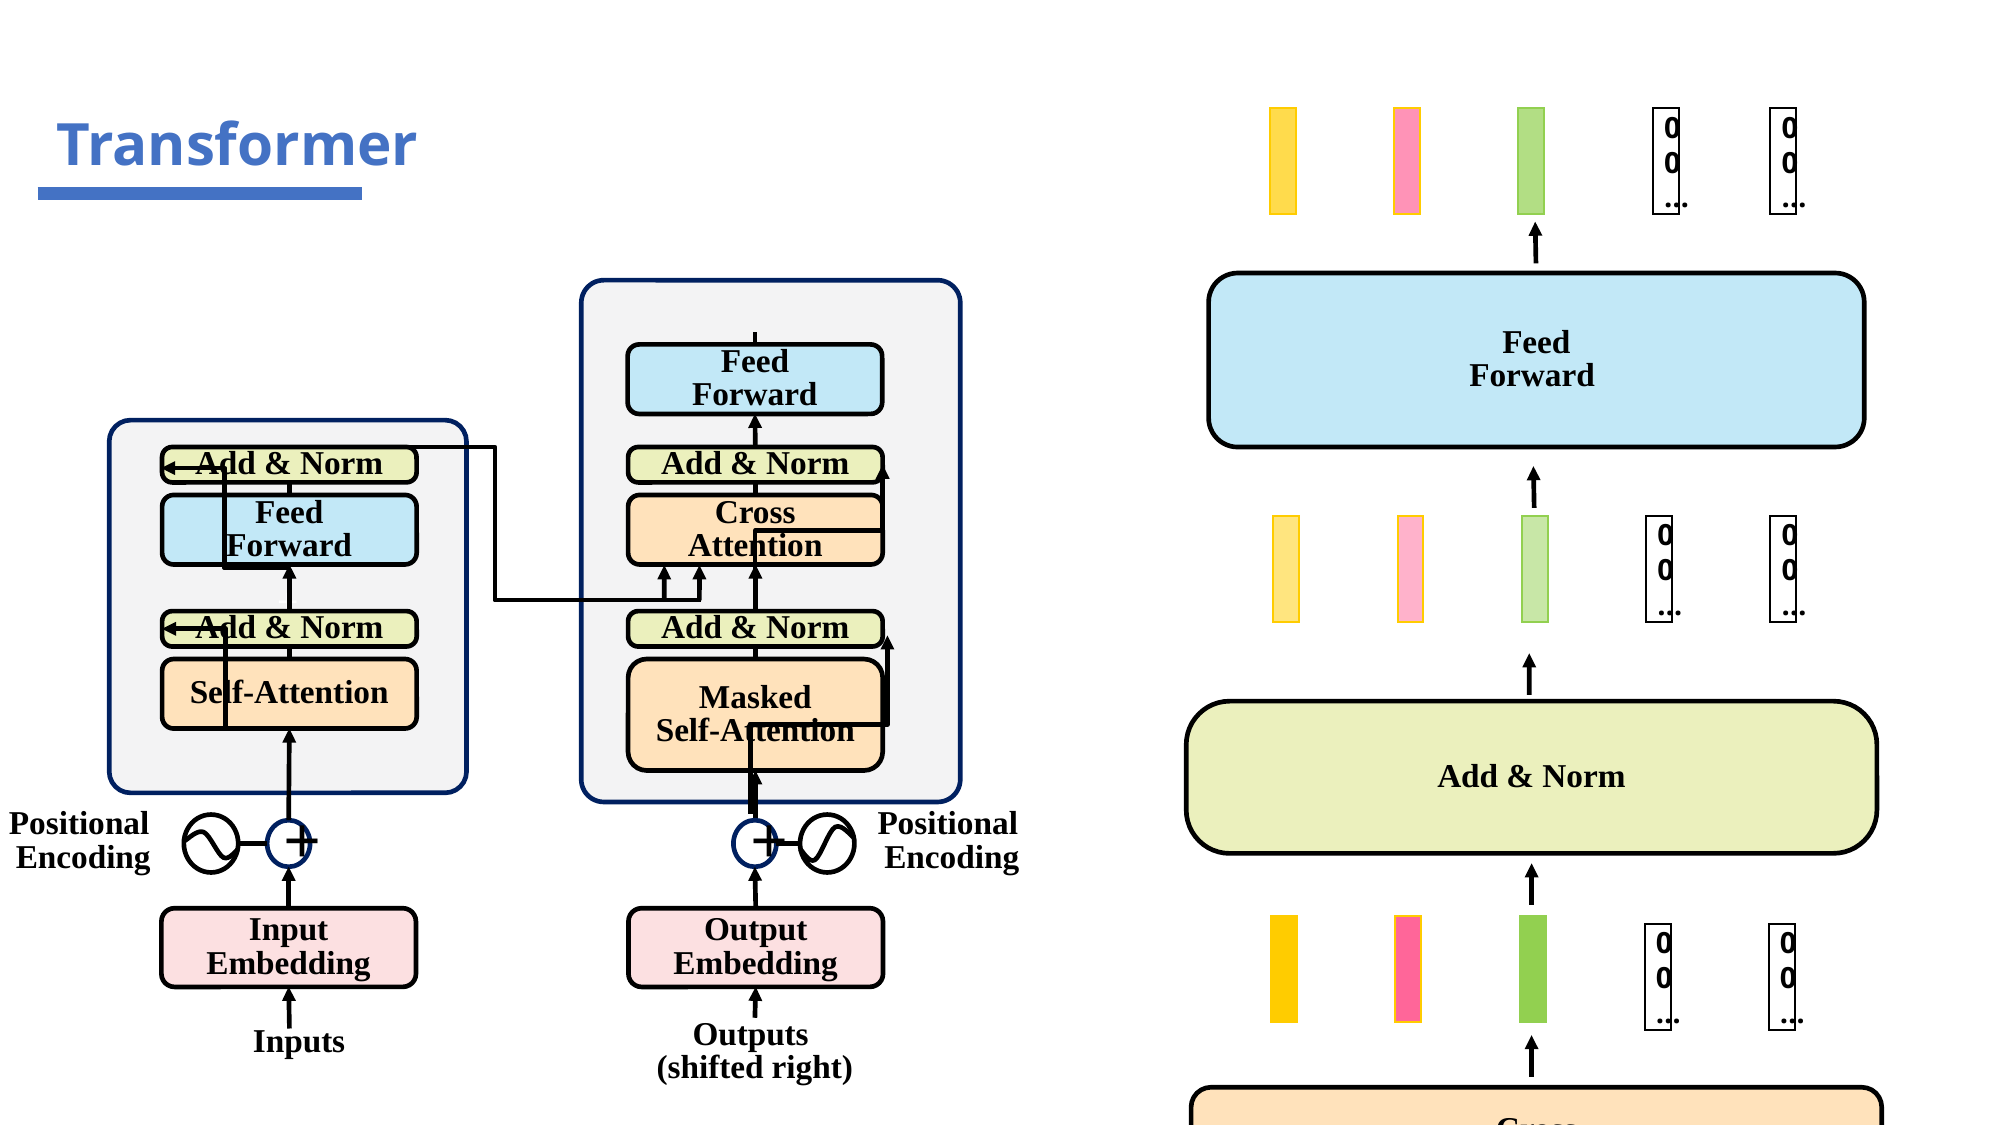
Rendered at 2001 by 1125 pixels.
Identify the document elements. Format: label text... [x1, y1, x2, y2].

text_box 0 0 … [1644, 923, 1672, 1031]
text_box [1270, 915, 1298, 1023]
text_box [1519, 915, 1547, 1023]
text_box [1394, 915, 1422, 1023]
text_box 0 0 … [1768, 923, 1796, 1031]
text_box Cross Attention [1191, 1087, 1882, 1125]
text_box Transformer [41, 99, 760, 185]
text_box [1273, 515, 1797, 623]
text_box Add & Norm [1186, 701, 1877, 854]
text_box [1208, 108, 1865, 448]
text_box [0, 202, 1090, 1087]
